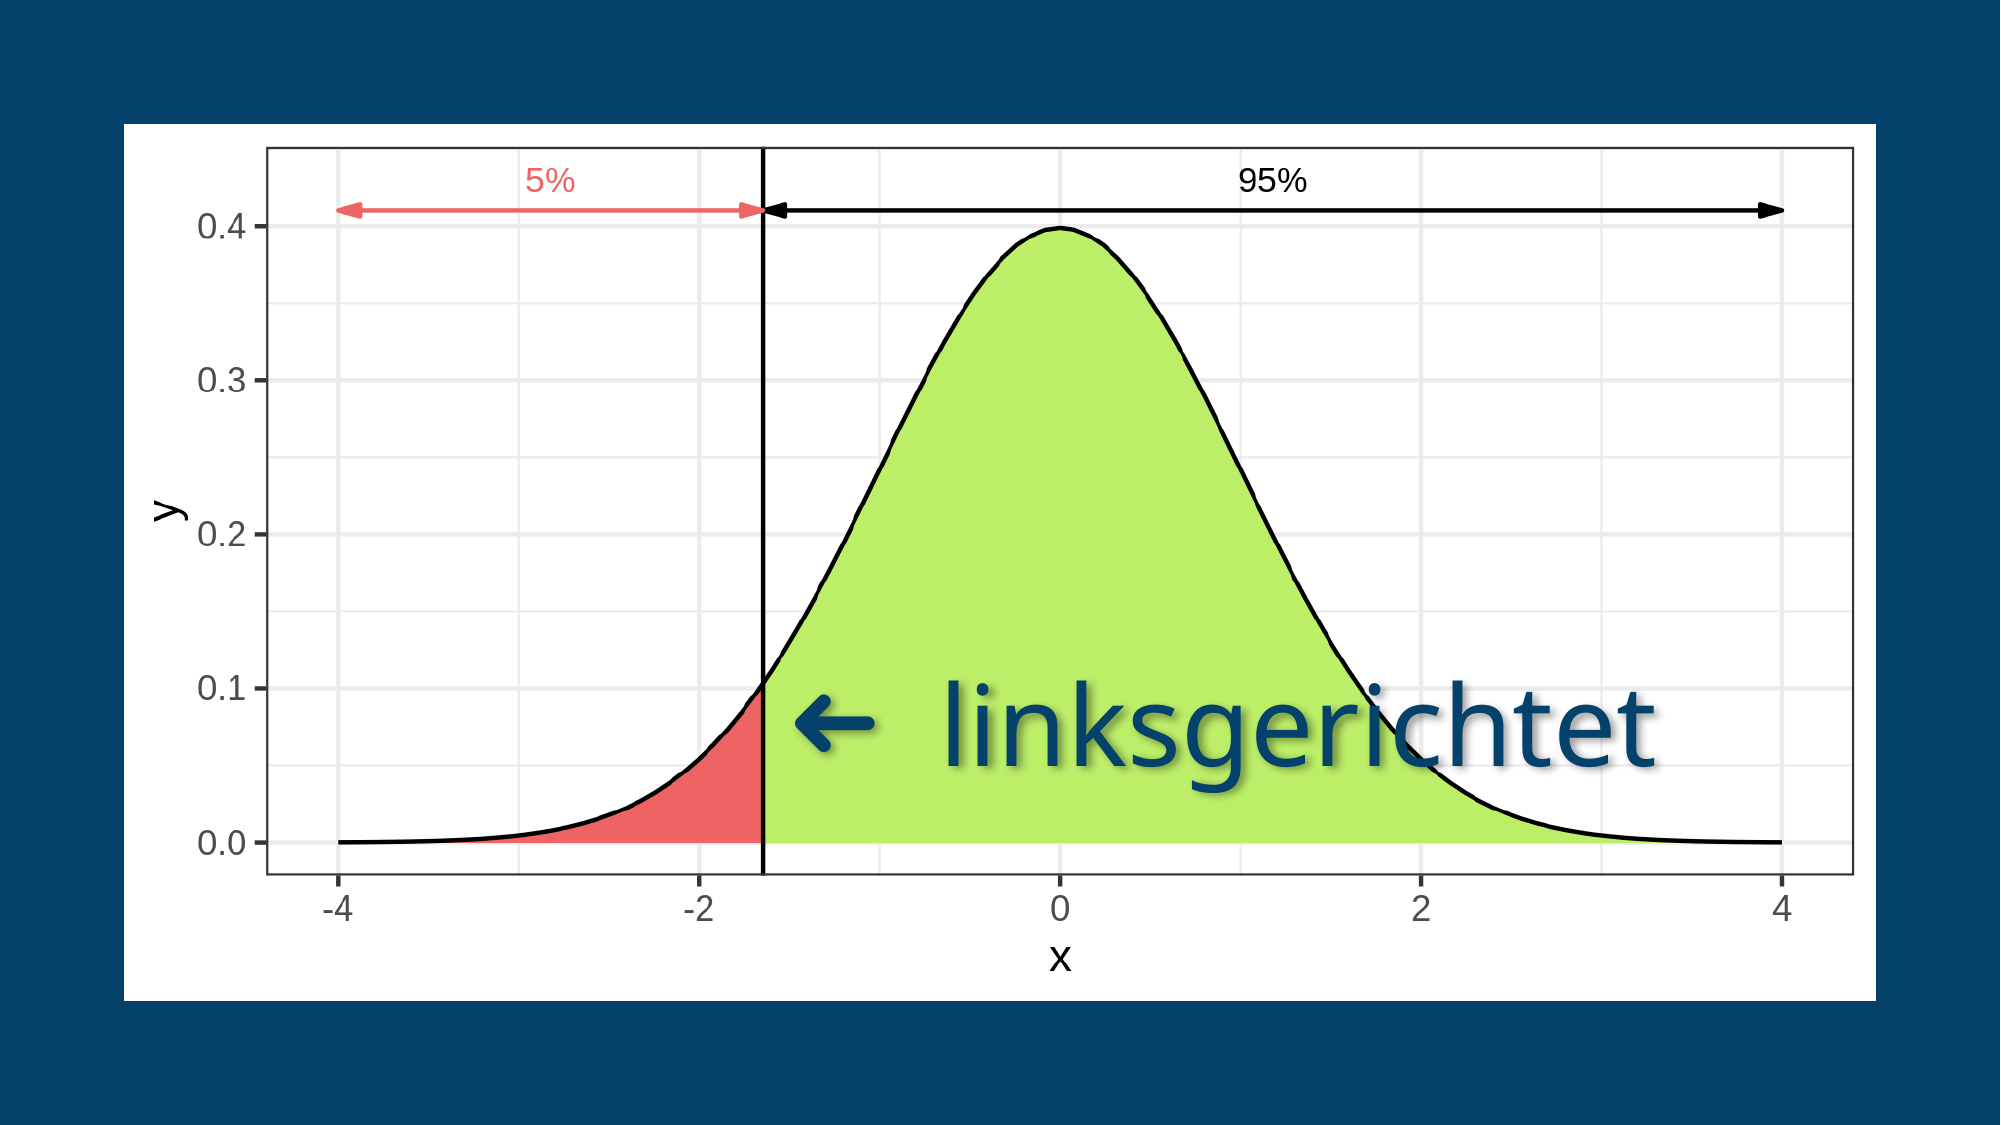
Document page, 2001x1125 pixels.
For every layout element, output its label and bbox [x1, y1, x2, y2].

picture [124, 124, 1876, 1001]
